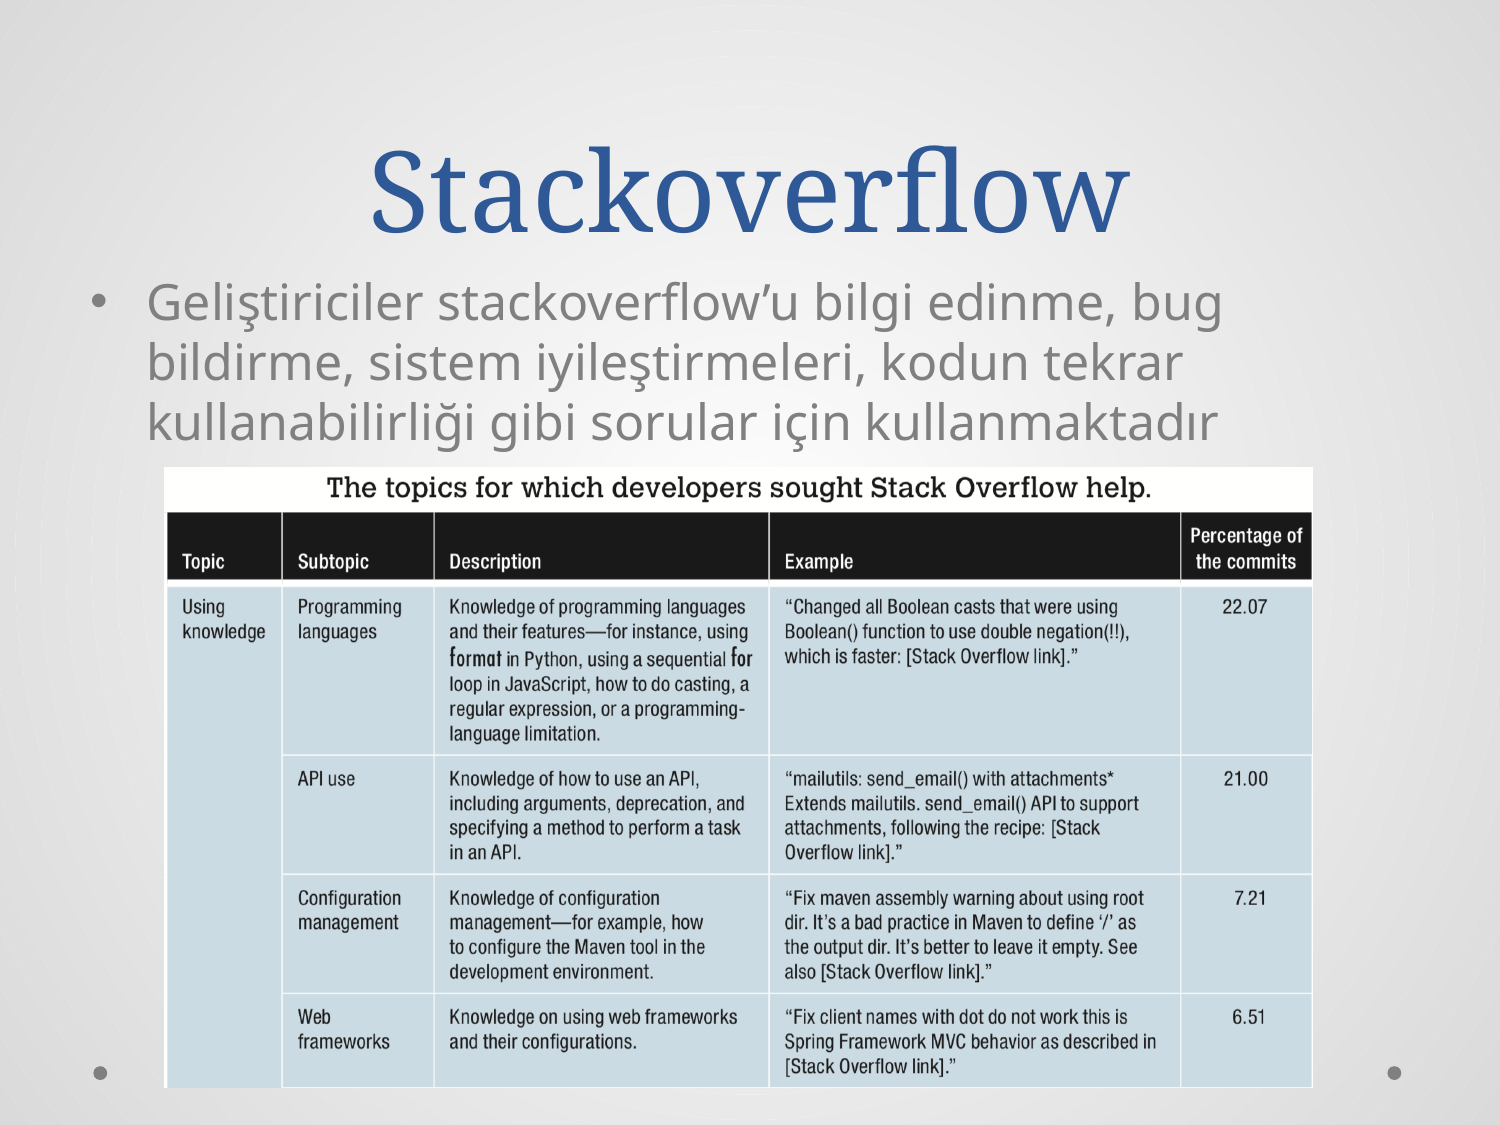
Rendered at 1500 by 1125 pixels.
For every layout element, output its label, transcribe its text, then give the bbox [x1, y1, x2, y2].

list Geliştiriciler stackoverflow’u bilgi edinme, bug bildirme, sistem iyileştirmeleri, kodun tekrar kullanabilirliği gibi sorular için kullanmaktadır [75, 262, 1425, 1005]
title Stackoverflow [75, 0, 1425, 262]
picture [164, 466, 1314, 1088]
